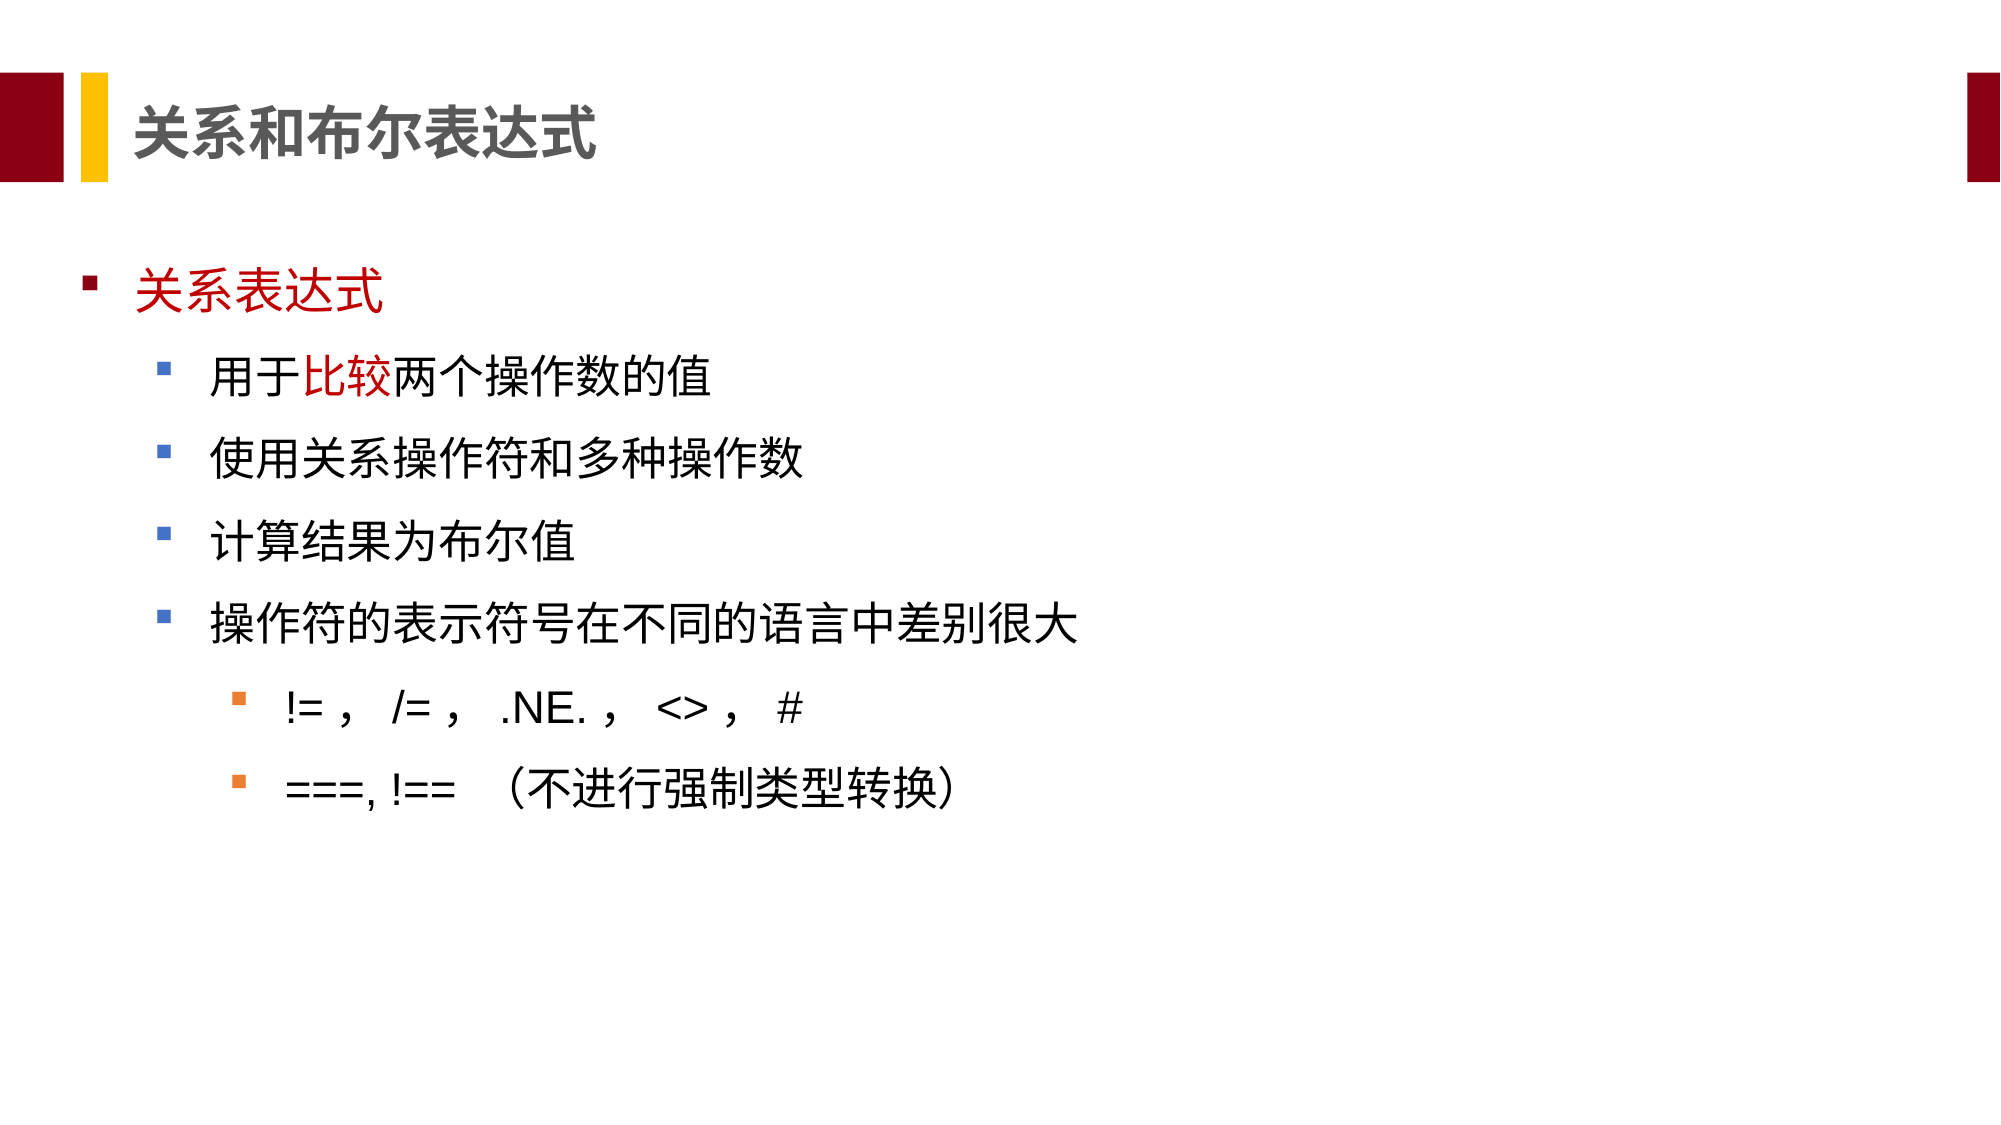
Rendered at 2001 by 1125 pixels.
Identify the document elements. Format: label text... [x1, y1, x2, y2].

text_box 关系和布尔表达式 [132, 95, 1944, 167]
text_box [0, 71, 65, 183]
text_box 关系表达式 用于比较两个操作数的值 使用关系操作符和多种操作数 计算结果为布尔值 操作符的表示符号在不同的语言中差别很大 !=，/=，.NE.，<>，# ===, !== （不进行强制类型转换） [63, 192, 1968, 905]
text_box [80, 71, 109, 183]
text_box [1966, 71, 2000, 183]
